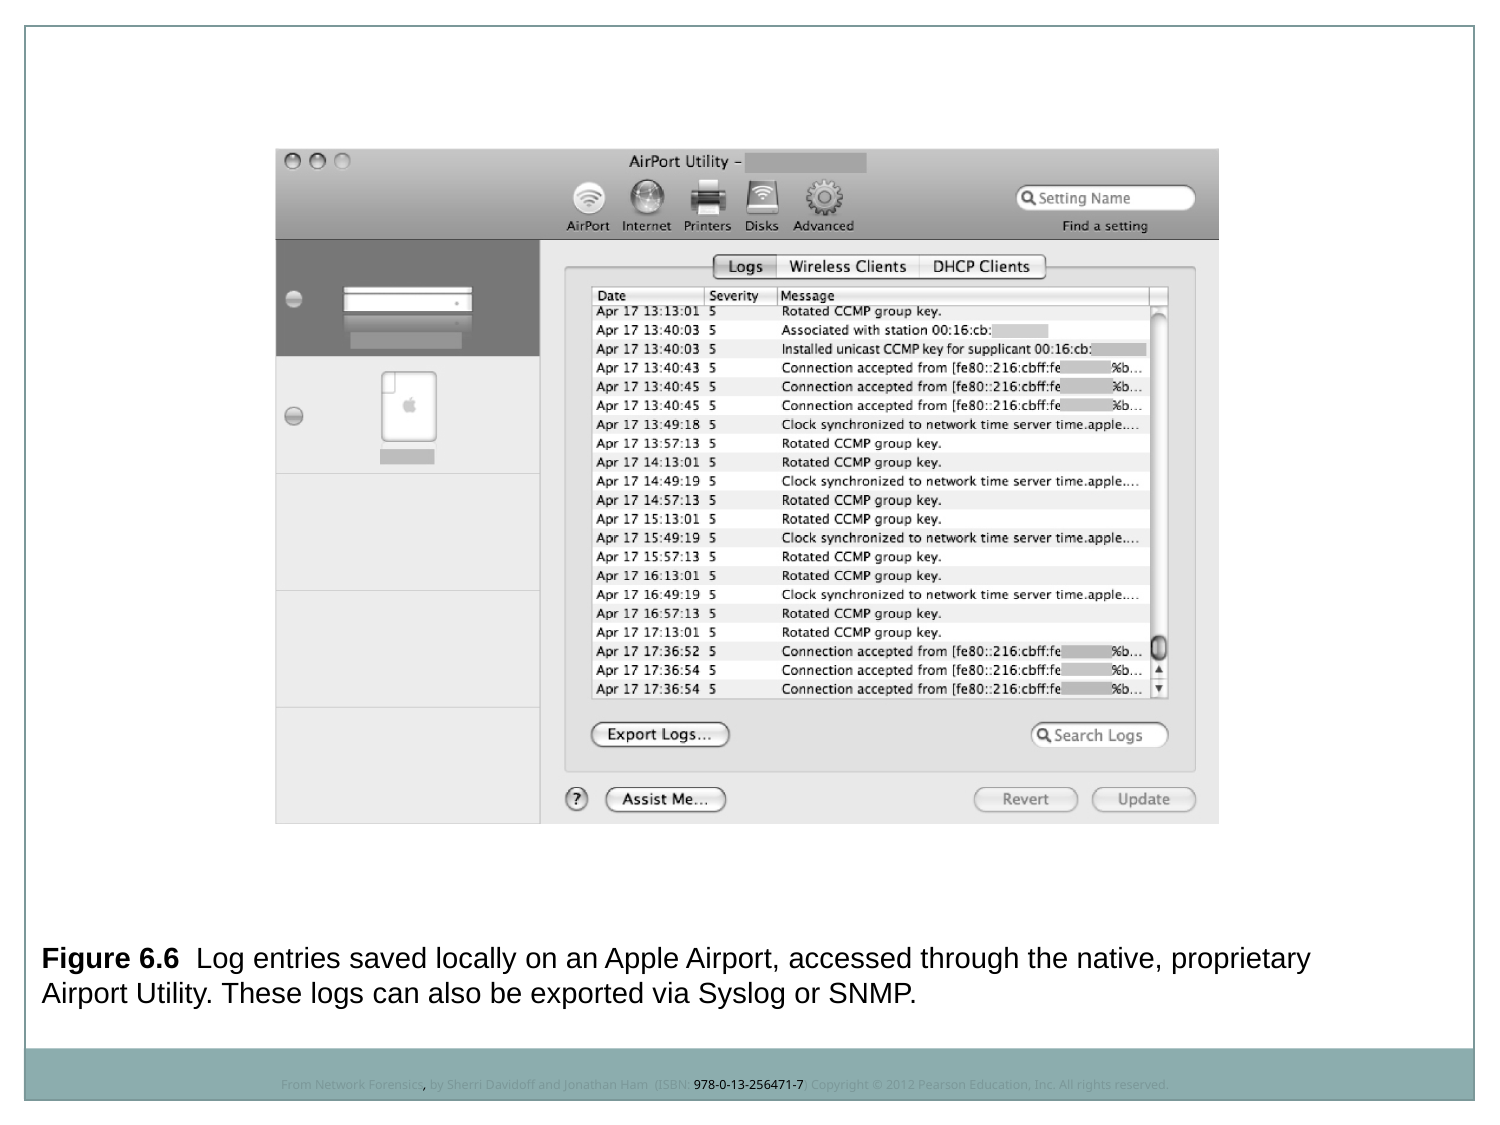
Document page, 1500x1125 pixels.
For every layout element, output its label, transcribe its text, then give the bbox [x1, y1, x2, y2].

picture [258, 130, 1236, 841]
text_box Figure 6.6 Log entries saved locally on an Apple Airport, accessed through the native, proprietary Airport Utility. These logs can also be exported via Syslog or SNMP. [26, 931, 1435, 1034]
title From Network Forensics, by Sherri Davidoff and Jonathan Ham (ISBN: 978-0-13-256471-7) Copyright © 2012 Pearson Education, Inc. All rights reserved. [0, 1062, 1450, 1100]
